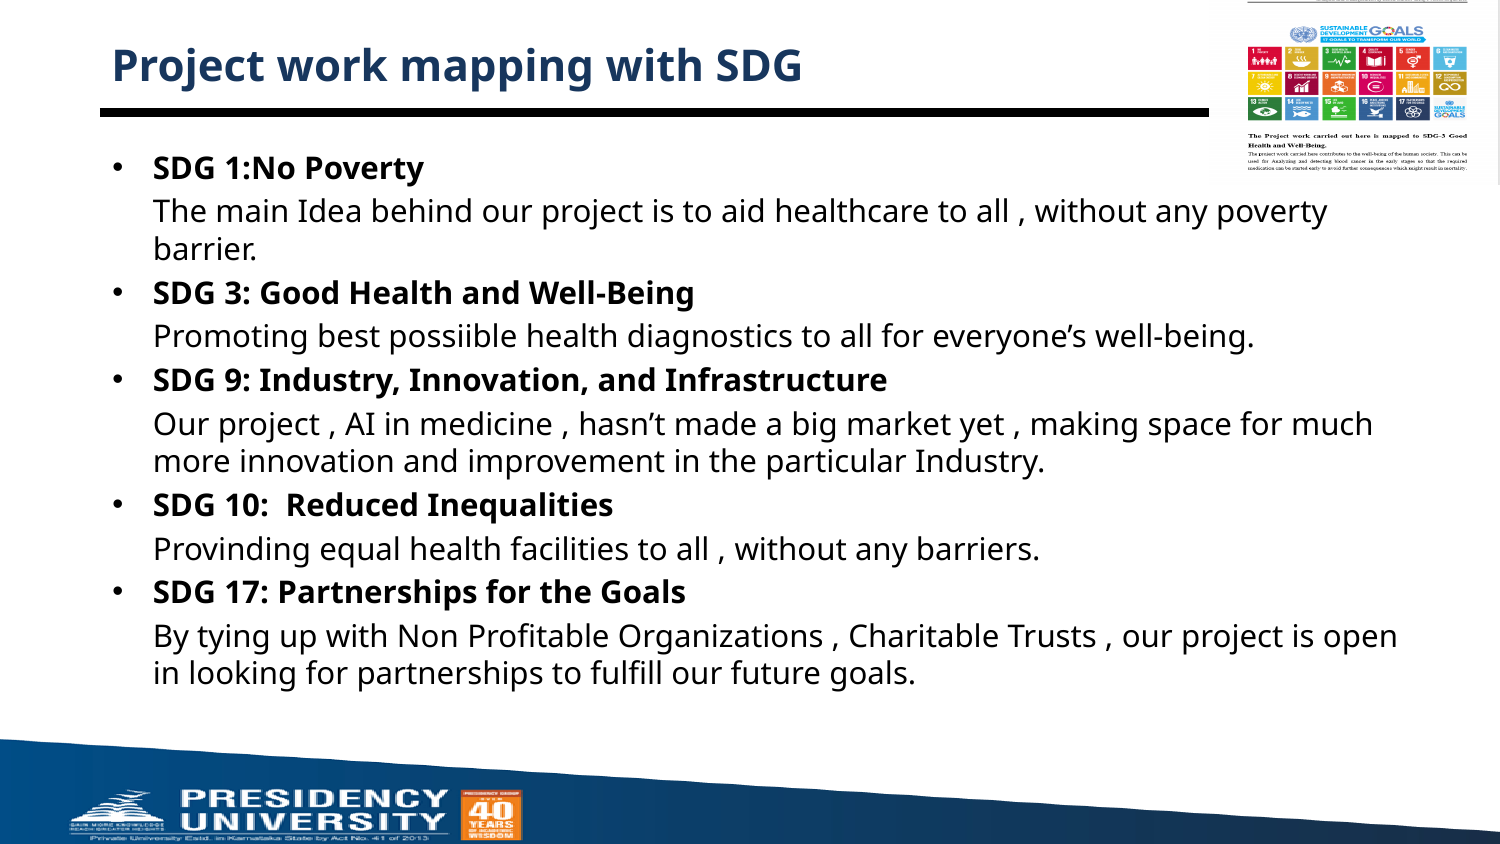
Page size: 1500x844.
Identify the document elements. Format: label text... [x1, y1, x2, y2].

title Project work mapping with SDG [99, 33, 1204, 94]
picture [1209, 0, 1500, 185]
list SDG 1:No Poverty The main Idea behind our project is to aid healthcare to all , without any poverty barrier. SDG 3: Good Health and Well-Being Promoting best possiible health diagnostics to all for everyone’s well-being. SDG 9: Industry, Innovation, and Infrastructure Our project , AI in medicine , hasn’t made a big market yet , making space for much more innovation and improvement in the particular Industry. SDG 10: Reduced Inequalities Provinding equal health facilities to all , without any barriers. SDG 17: Partnerships for the Goals By tying up with Non Profitable Organizations , Charitable Trusts , our project is open in looking for partnerships to fulfill our future goals. [99, 142, 1413, 750]
picture [0, 737, 1500, 844]
